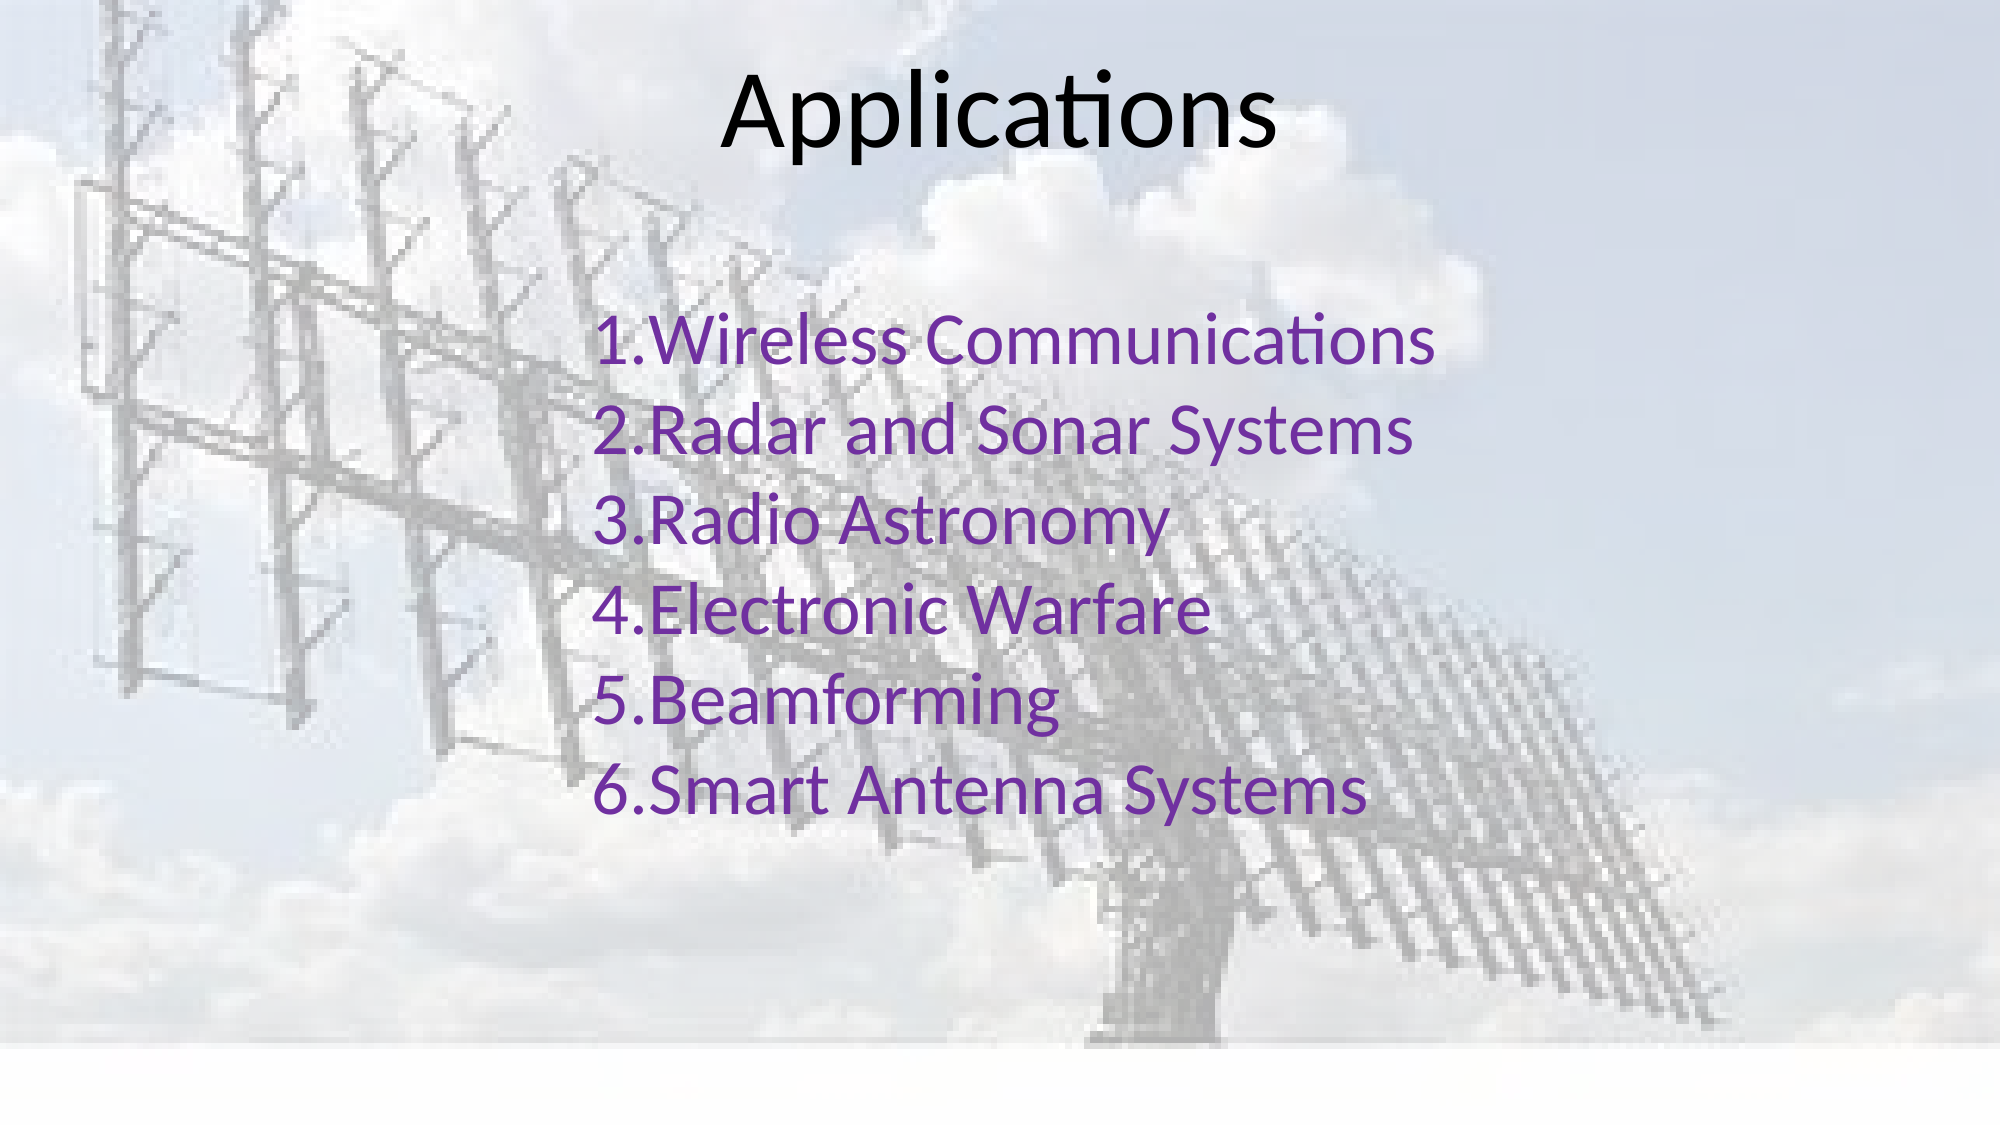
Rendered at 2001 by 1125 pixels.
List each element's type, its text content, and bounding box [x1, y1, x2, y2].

text_box Wireless Communications Radar and Sonar Systems Radio Astronomy Electronic Warfare Beamforming Smart Antenna Systems [577, 282, 1577, 837]
text_box Applications [705, 27, 1295, 178]
